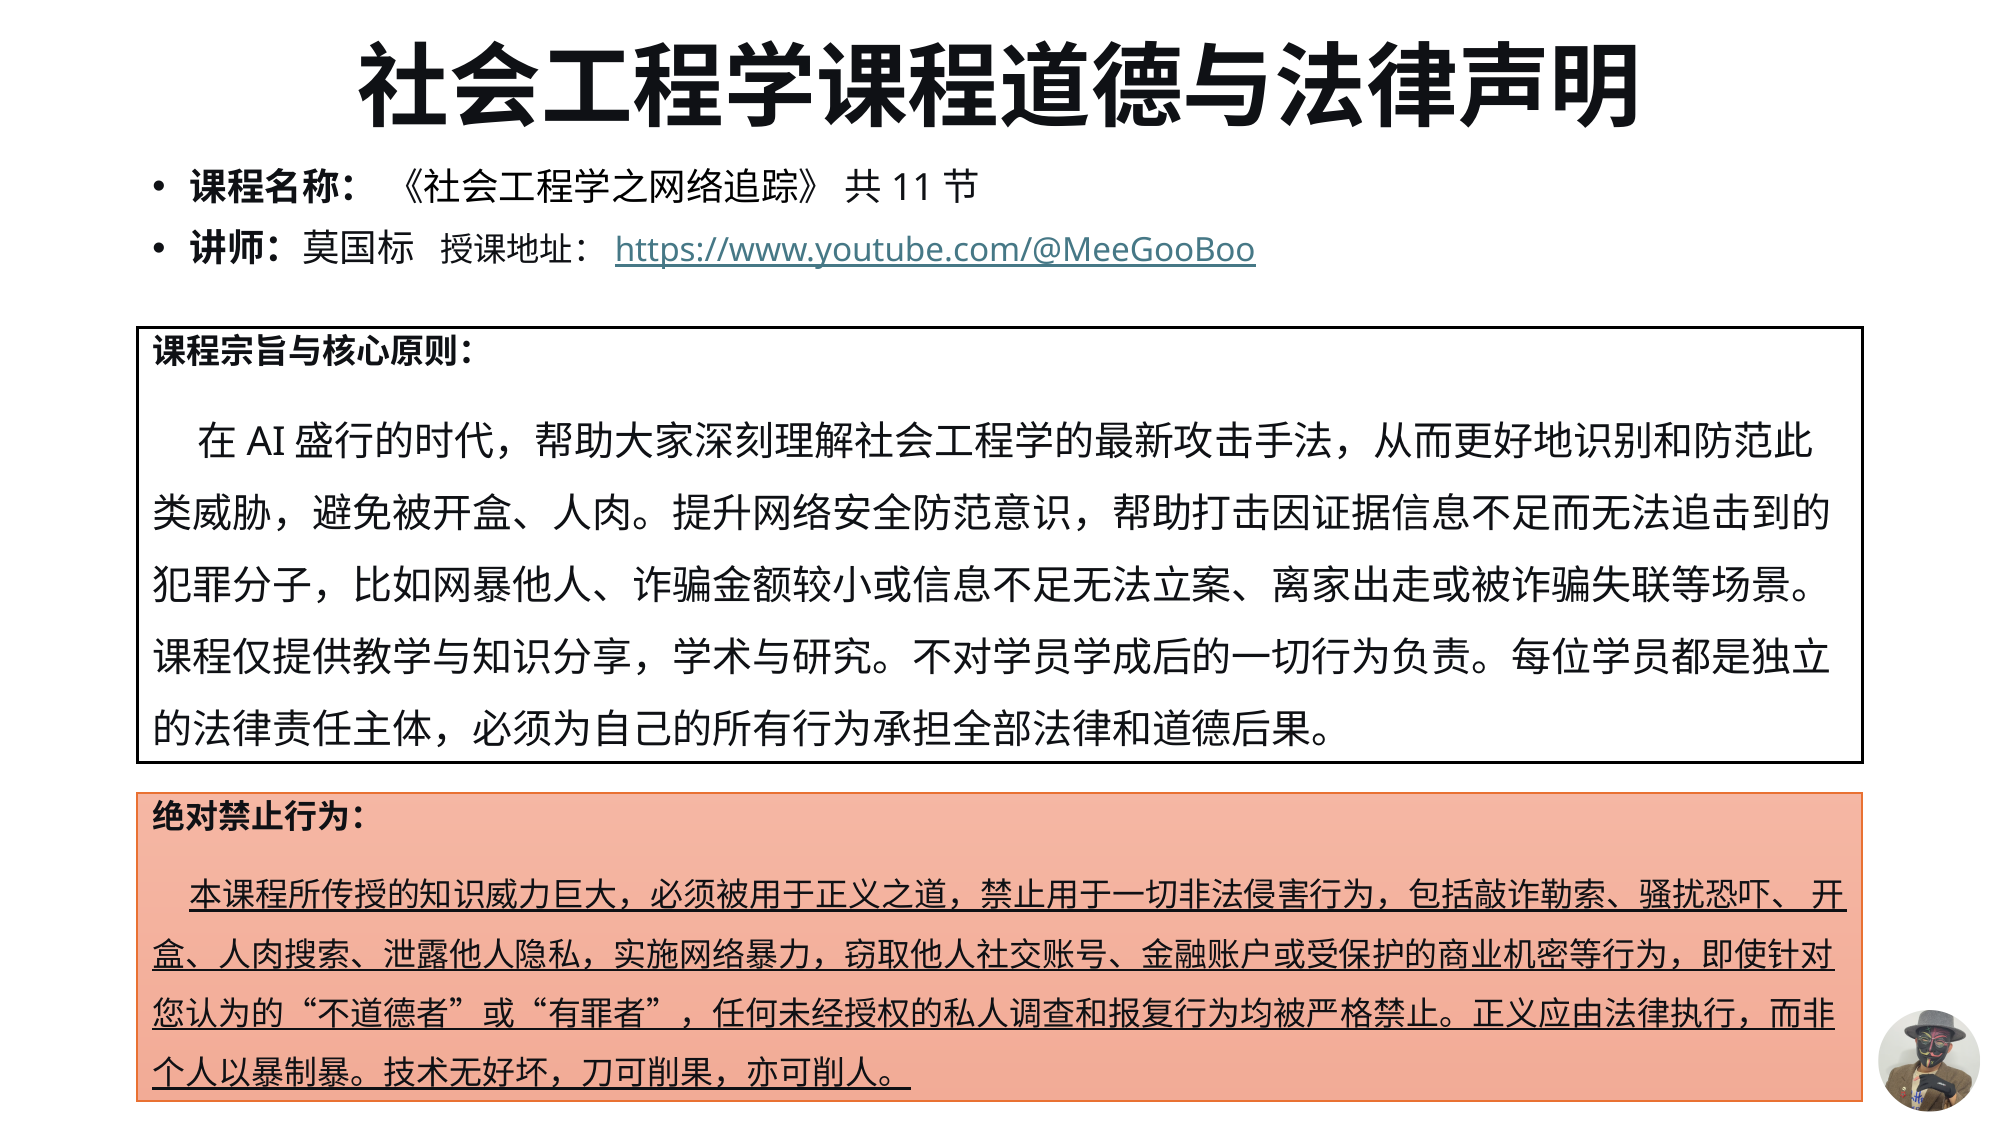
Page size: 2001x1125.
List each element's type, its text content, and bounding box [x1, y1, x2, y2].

list 课程名称： 《社会工程学之网络追踪》 共11节 讲师：莫国标 授课地址：https://www.youtube.com/@MeeGooBoo [137, 160, 1863, 297]
title 社会工程学课程道德与法律声明 [137, 0, 1863, 160]
text_box 课程宗旨与核心原则： 在AI盛行的时代，帮助大家深刻理解社会工程学的最新攻击手法，从而更好地识别和防范此类威胁，避免被开盒、人肉。提升网络安全防范意识，帮助打击因证据信息不足而无法追击到的犯罪分子，比如网暴他人、诈骗金额较小或信息不足无法立案、离家出走或被诈骗失联等场景。课程仅提供教学与知识分享，学术与研究。不对学员学成后的一切行为负责。每位学员都是独立的法律责任主体，必须为自己的所有行为承担全部法律和道德后果。 [136, 326, 1864, 764]
text_box 绝对禁止行为： 本课程所传授的知识威力巨大，必须被用于正义之道，禁止用于一切非法侵害行为，包括敲诈勒索、骚扰恐吓、 开盒、人肉搜索、泄露他人隐私，实施网络暴力，窃取他人社交账号、金融账户或受保护的商业机密等行为，即使针对您认为的“不道德者”或“有罪者”，任何未经授权的私人调查和报复行为均被严格禁止。正义应由法律执行，而非个人以暴制暴。技术无好坏，刀可削果，亦可削人。 [136, 792, 1863, 1102]
picture [1876, 1007, 1981, 1114]
